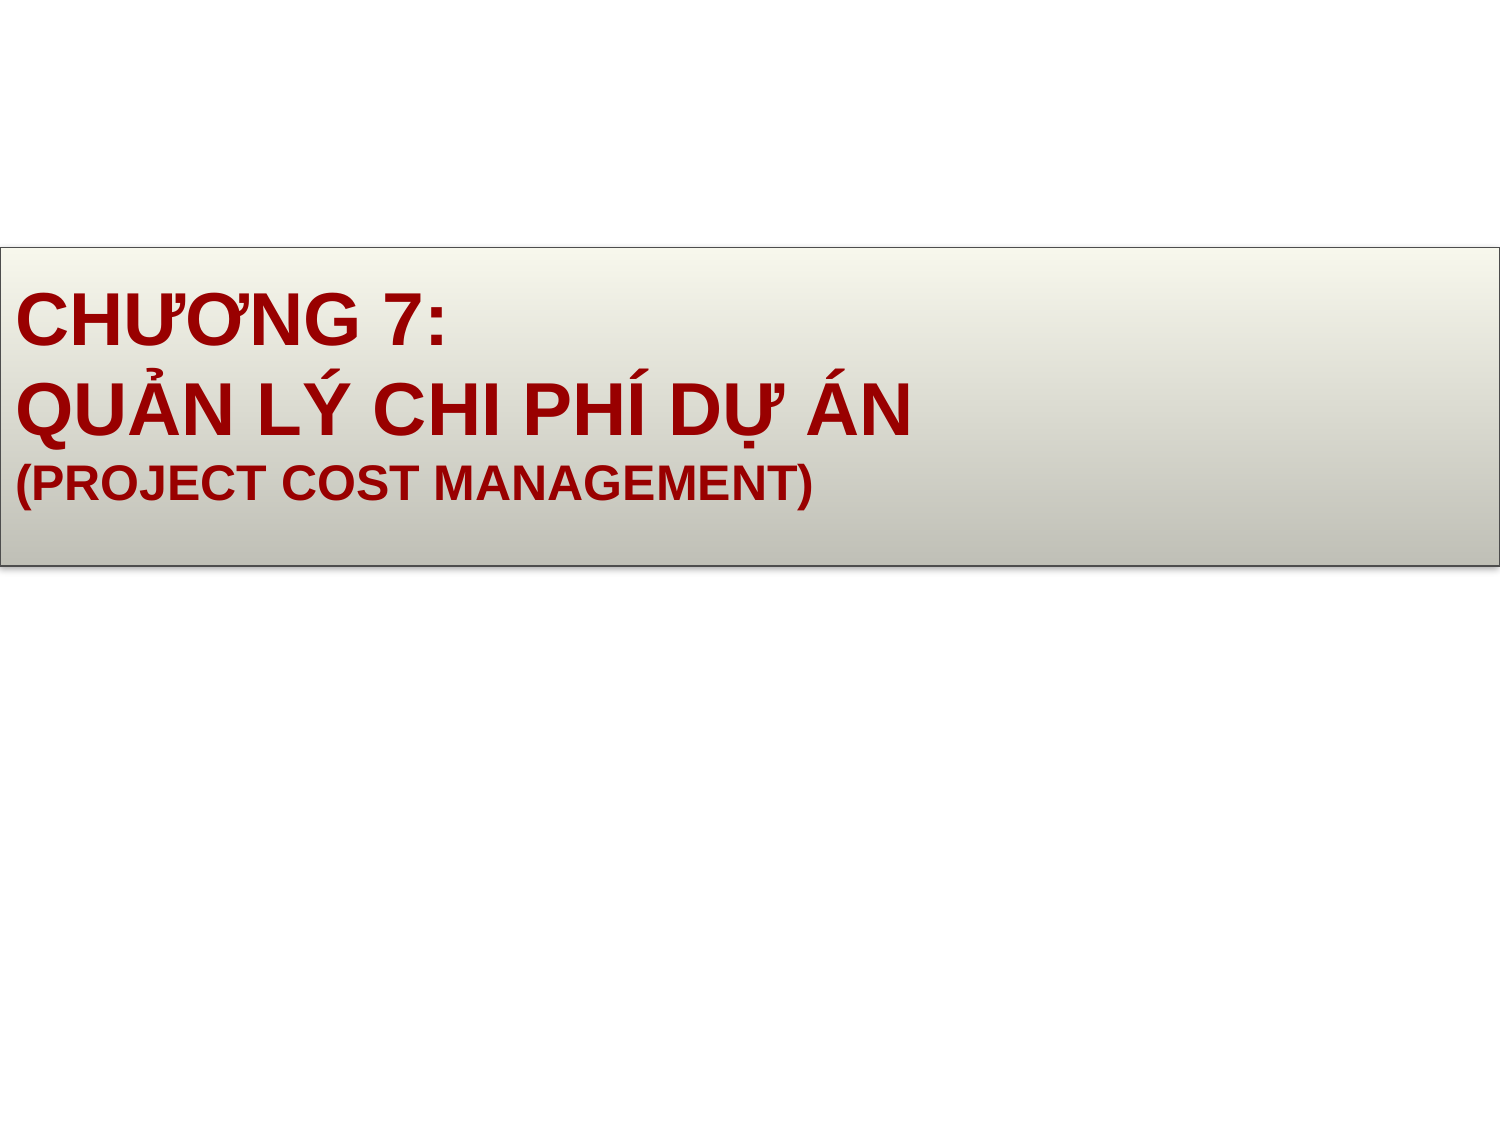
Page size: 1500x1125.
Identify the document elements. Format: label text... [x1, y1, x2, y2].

title CHƯƠNG 7: QUẢN LÝ CHI PHÍ DỰ ÁN (PROJECT COST MANAGEMENT) [0, 247, 1500, 567]
